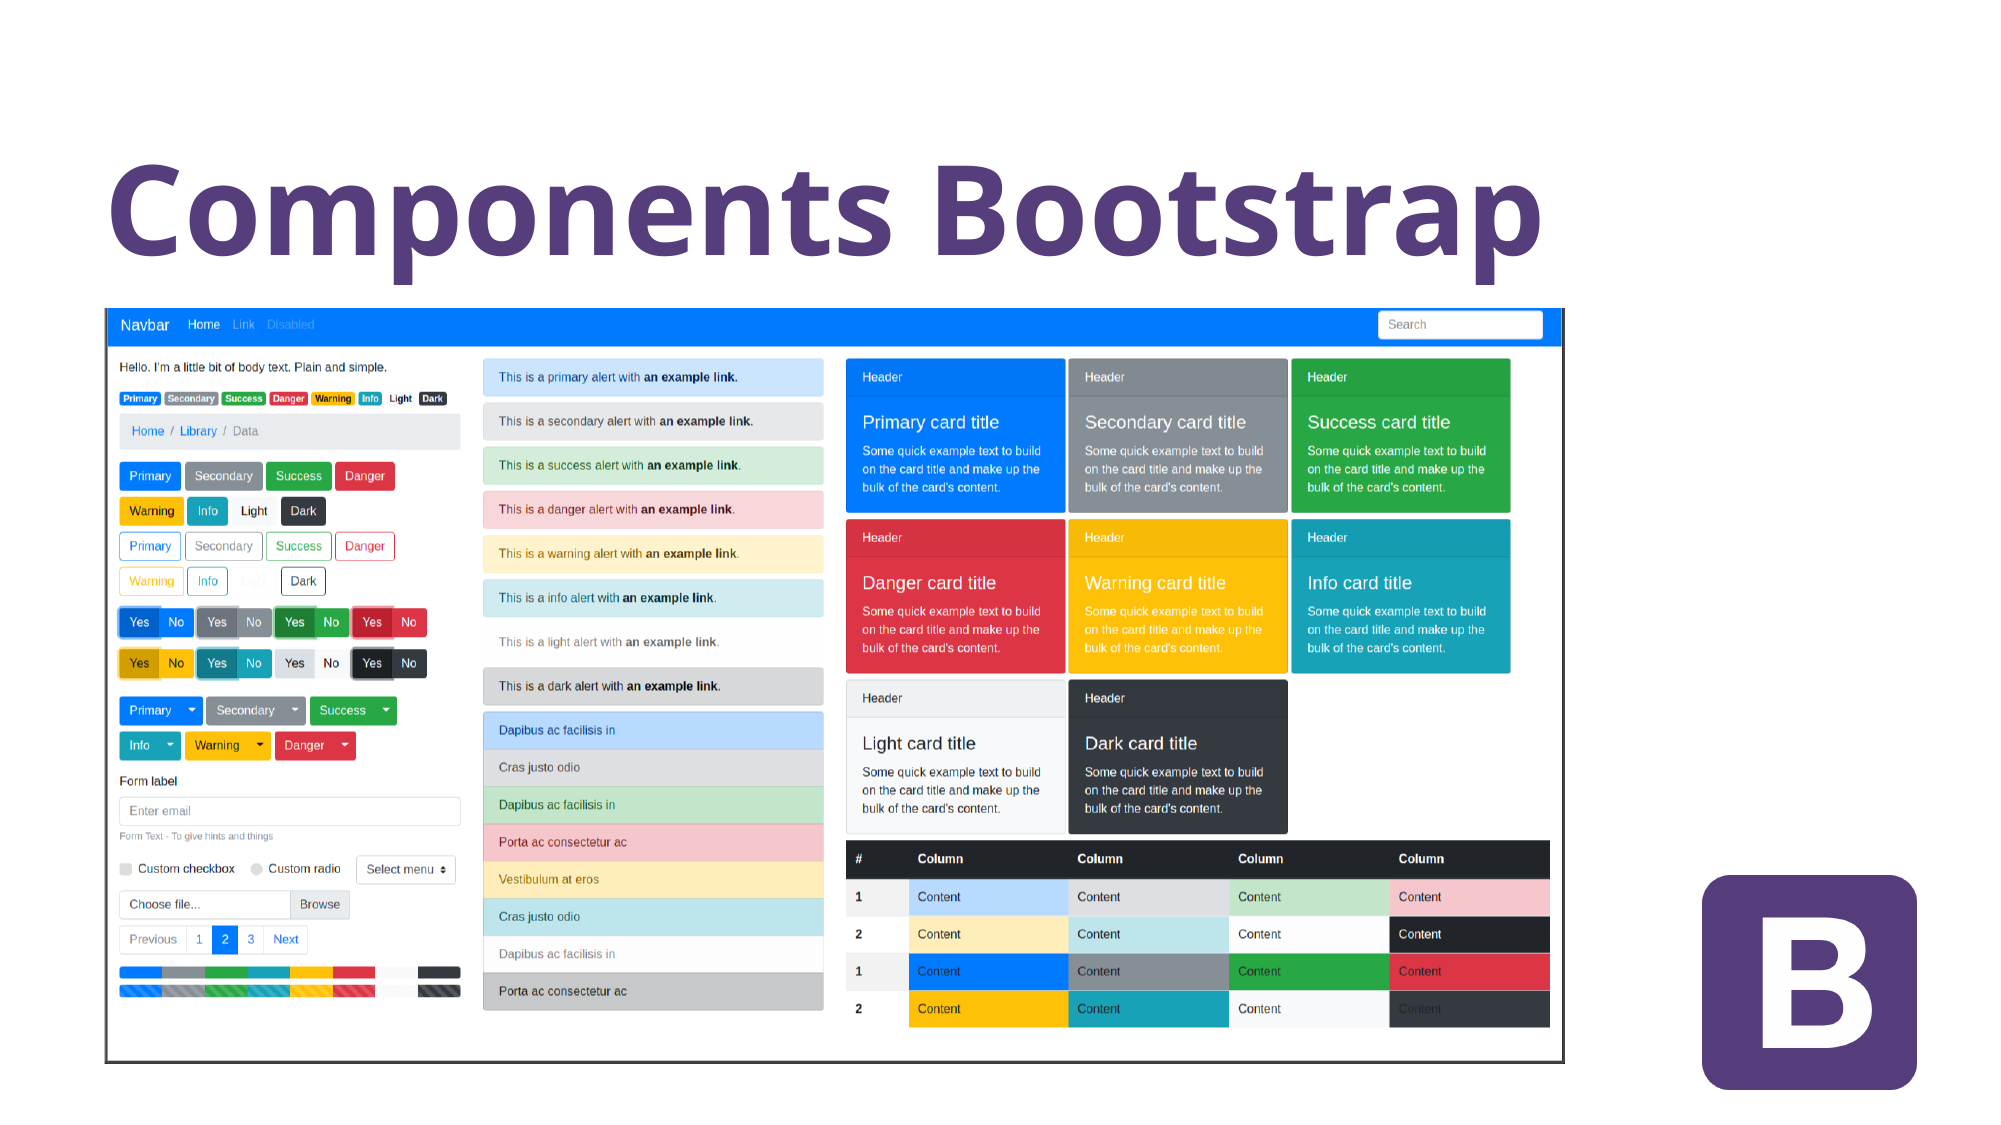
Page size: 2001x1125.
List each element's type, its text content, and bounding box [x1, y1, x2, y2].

picture [104, 307, 1565, 1064]
picture [1702, 875, 1917, 1090]
text_box Components Bootstrap [104, 90, 1896, 281]
